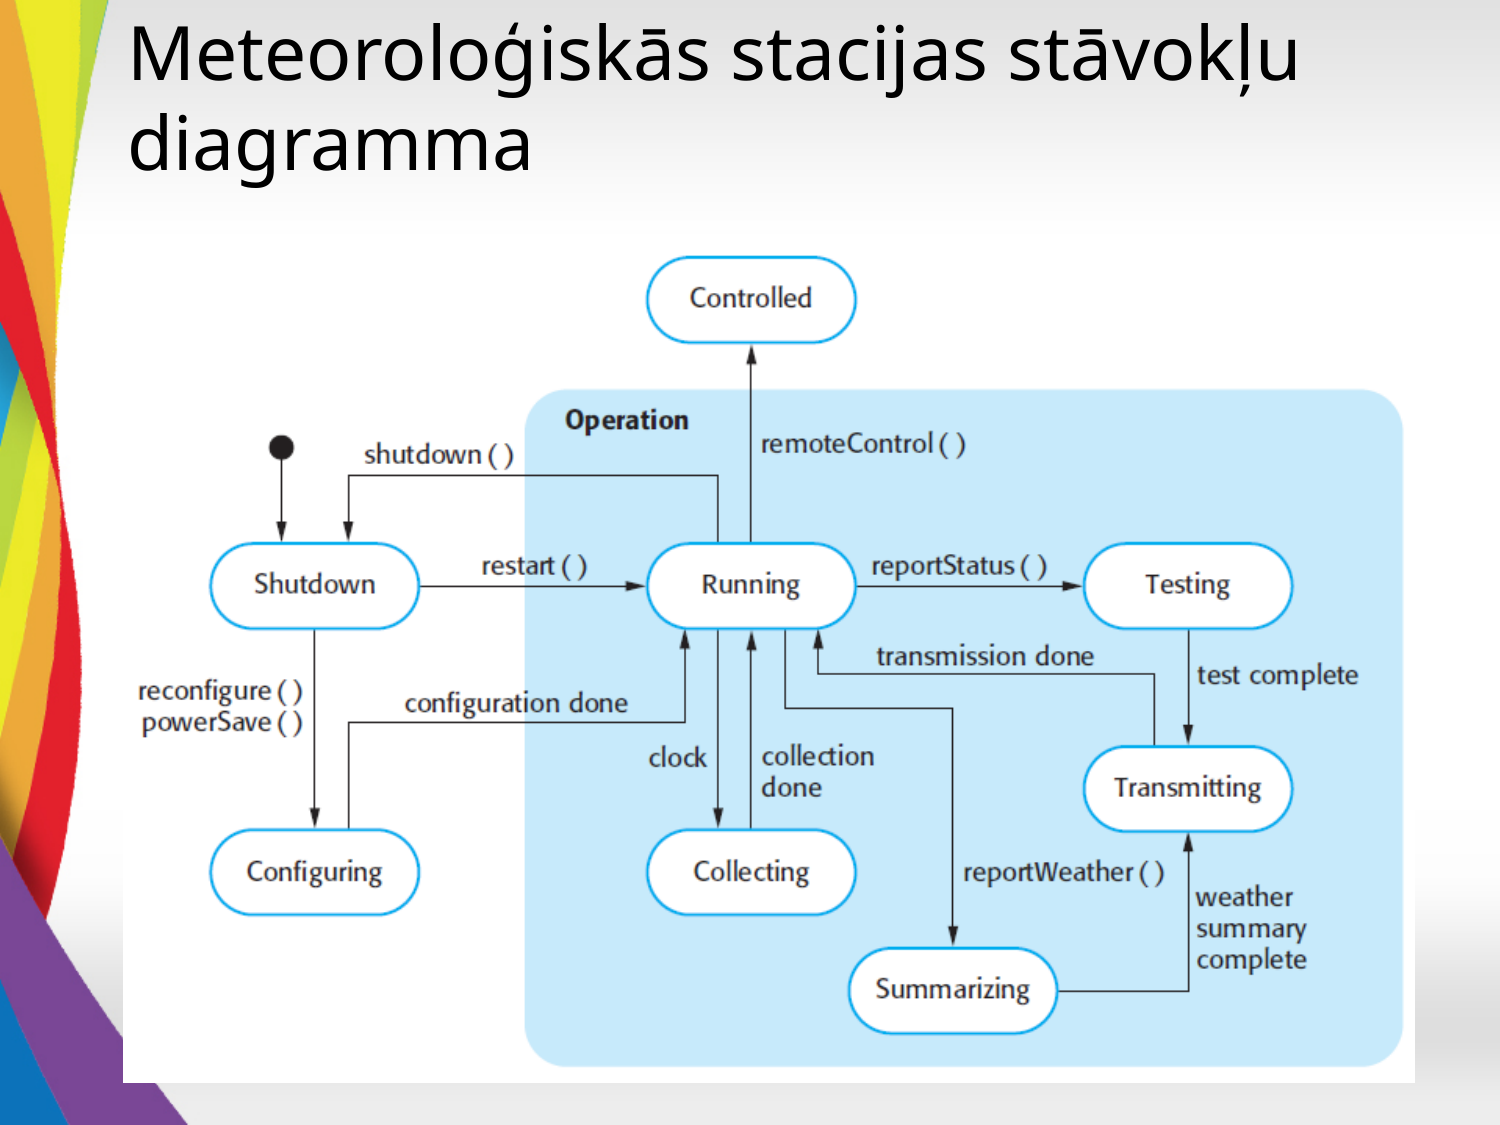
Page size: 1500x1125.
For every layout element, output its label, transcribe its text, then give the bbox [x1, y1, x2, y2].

title Meteoroloģiskās stacijas stāvokļu diagramma [112, 29, 1425, 163]
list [123, 241, 1415, 1084]
picture [0, 0, 1500, 1125]
